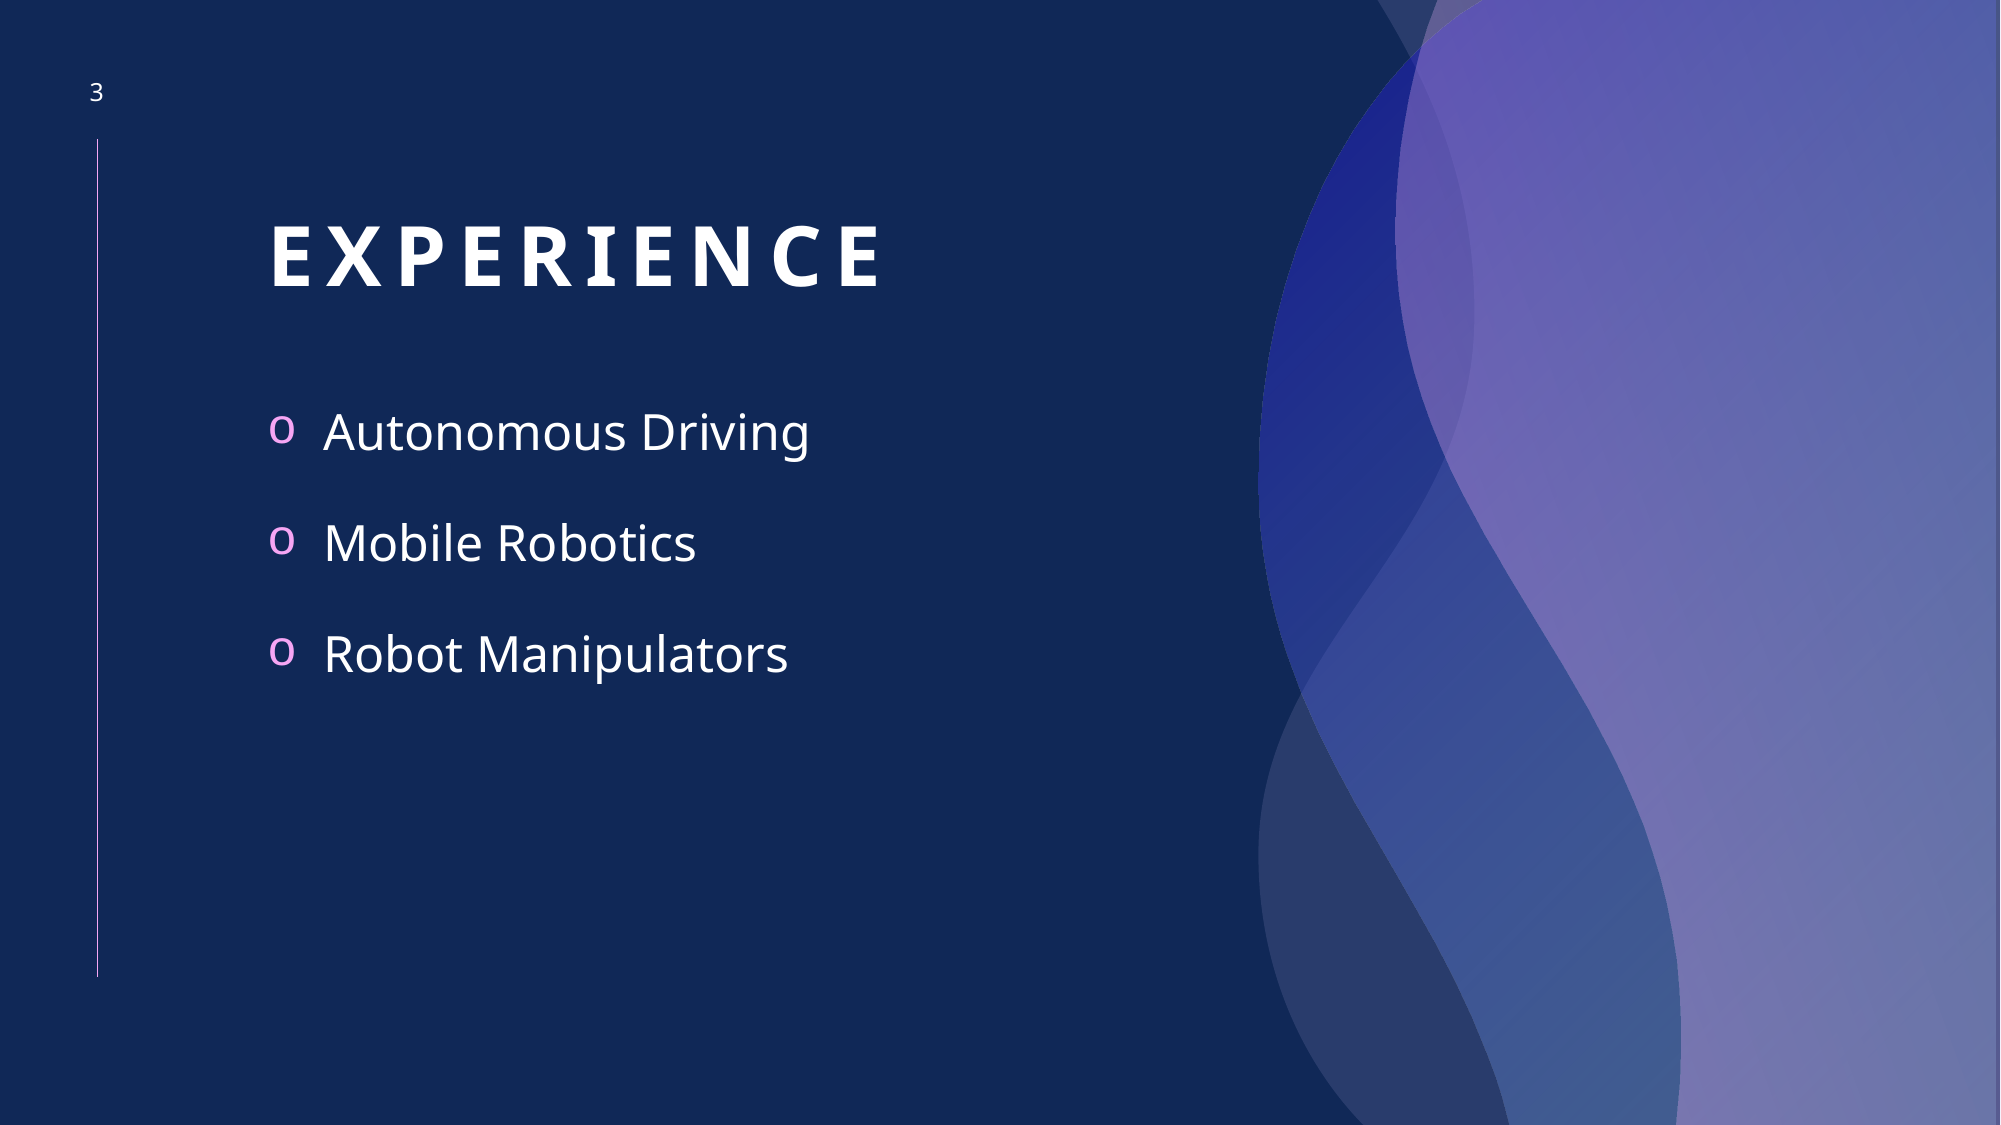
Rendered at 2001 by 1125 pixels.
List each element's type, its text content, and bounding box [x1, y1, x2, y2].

slide_number 3 [53, 67, 140, 119]
list Autonomous Driving Mobile Robotics Robot Manipulators [251, 363, 1306, 902]
title Experience [251, 136, 1709, 312]
